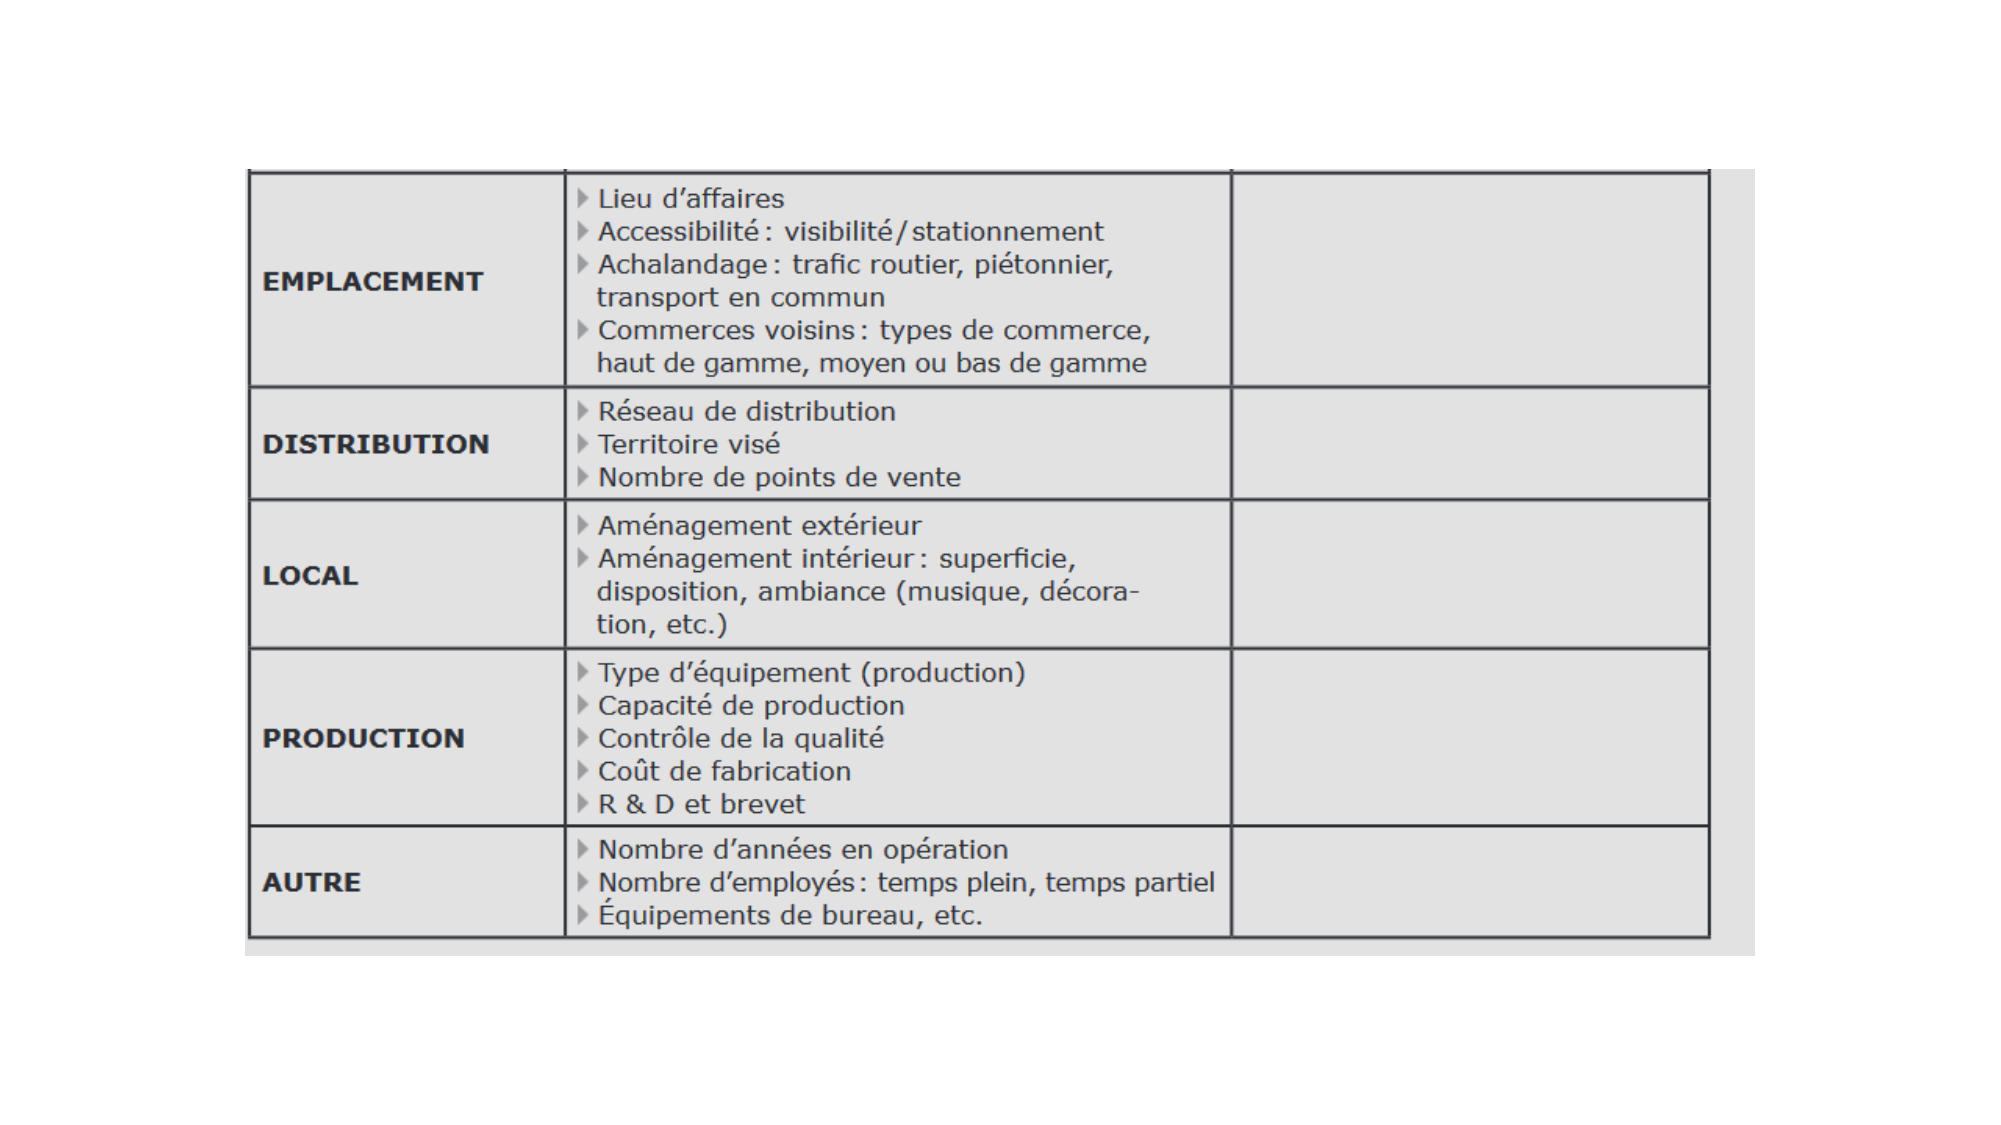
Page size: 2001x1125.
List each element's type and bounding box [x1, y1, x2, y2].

picture [245, 169, 1755, 956]
